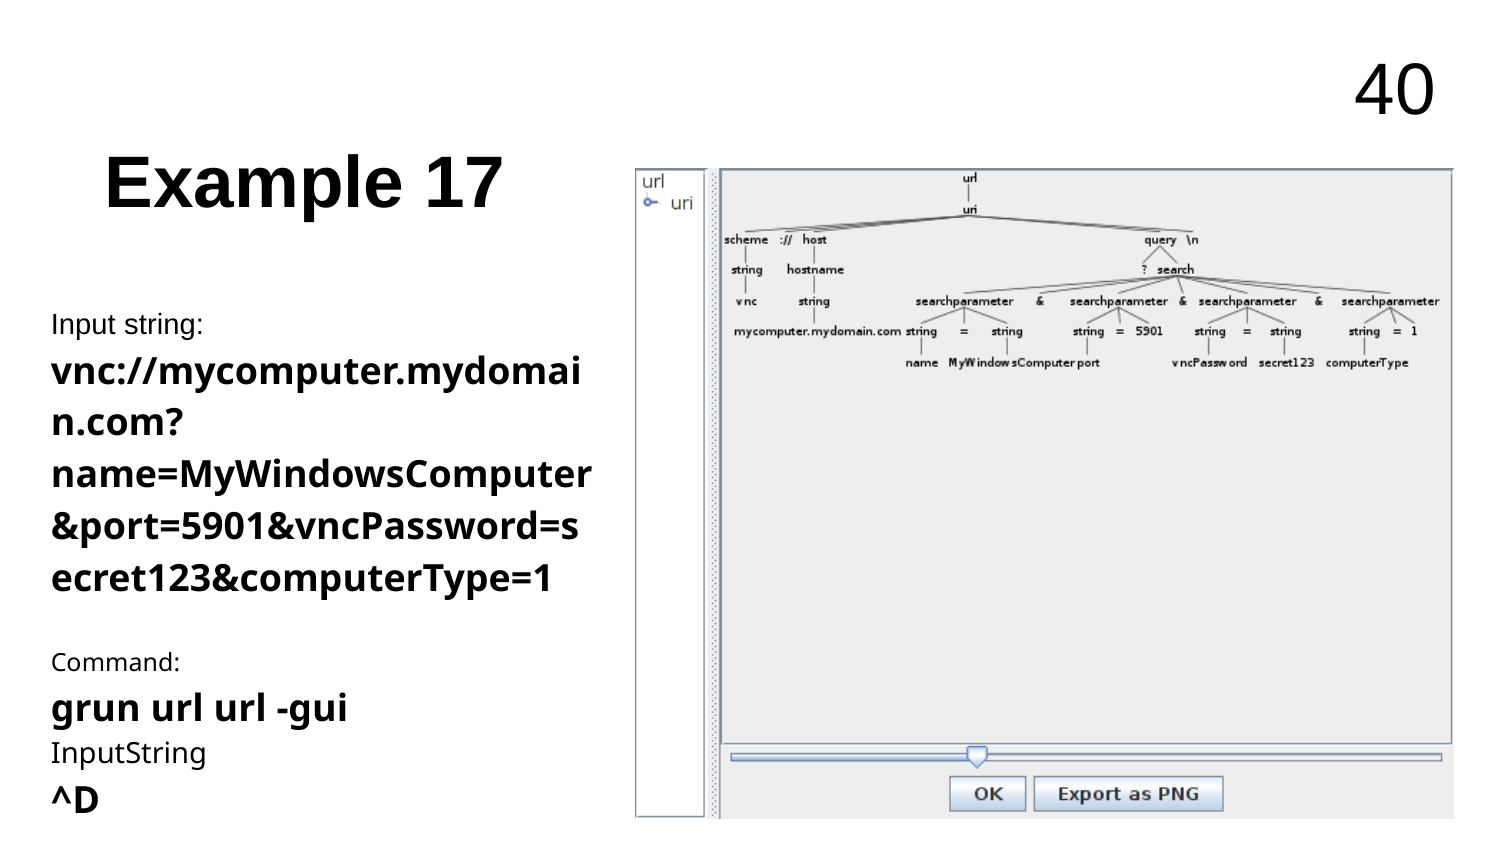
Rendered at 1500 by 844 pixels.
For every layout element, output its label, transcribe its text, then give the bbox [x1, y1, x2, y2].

title Example 17 [89, 119, 557, 246]
picture [635, 168, 1455, 819]
list Input string: vnc://mycomputer.mydomain.com?name=MyWindowsComputer&port=5901&vncPassword=secret123&computerType=1 Command: grun url url -gui InputString ^D [35, 284, 611, 720]
text_box 40 [1339, 26, 1481, 144]
